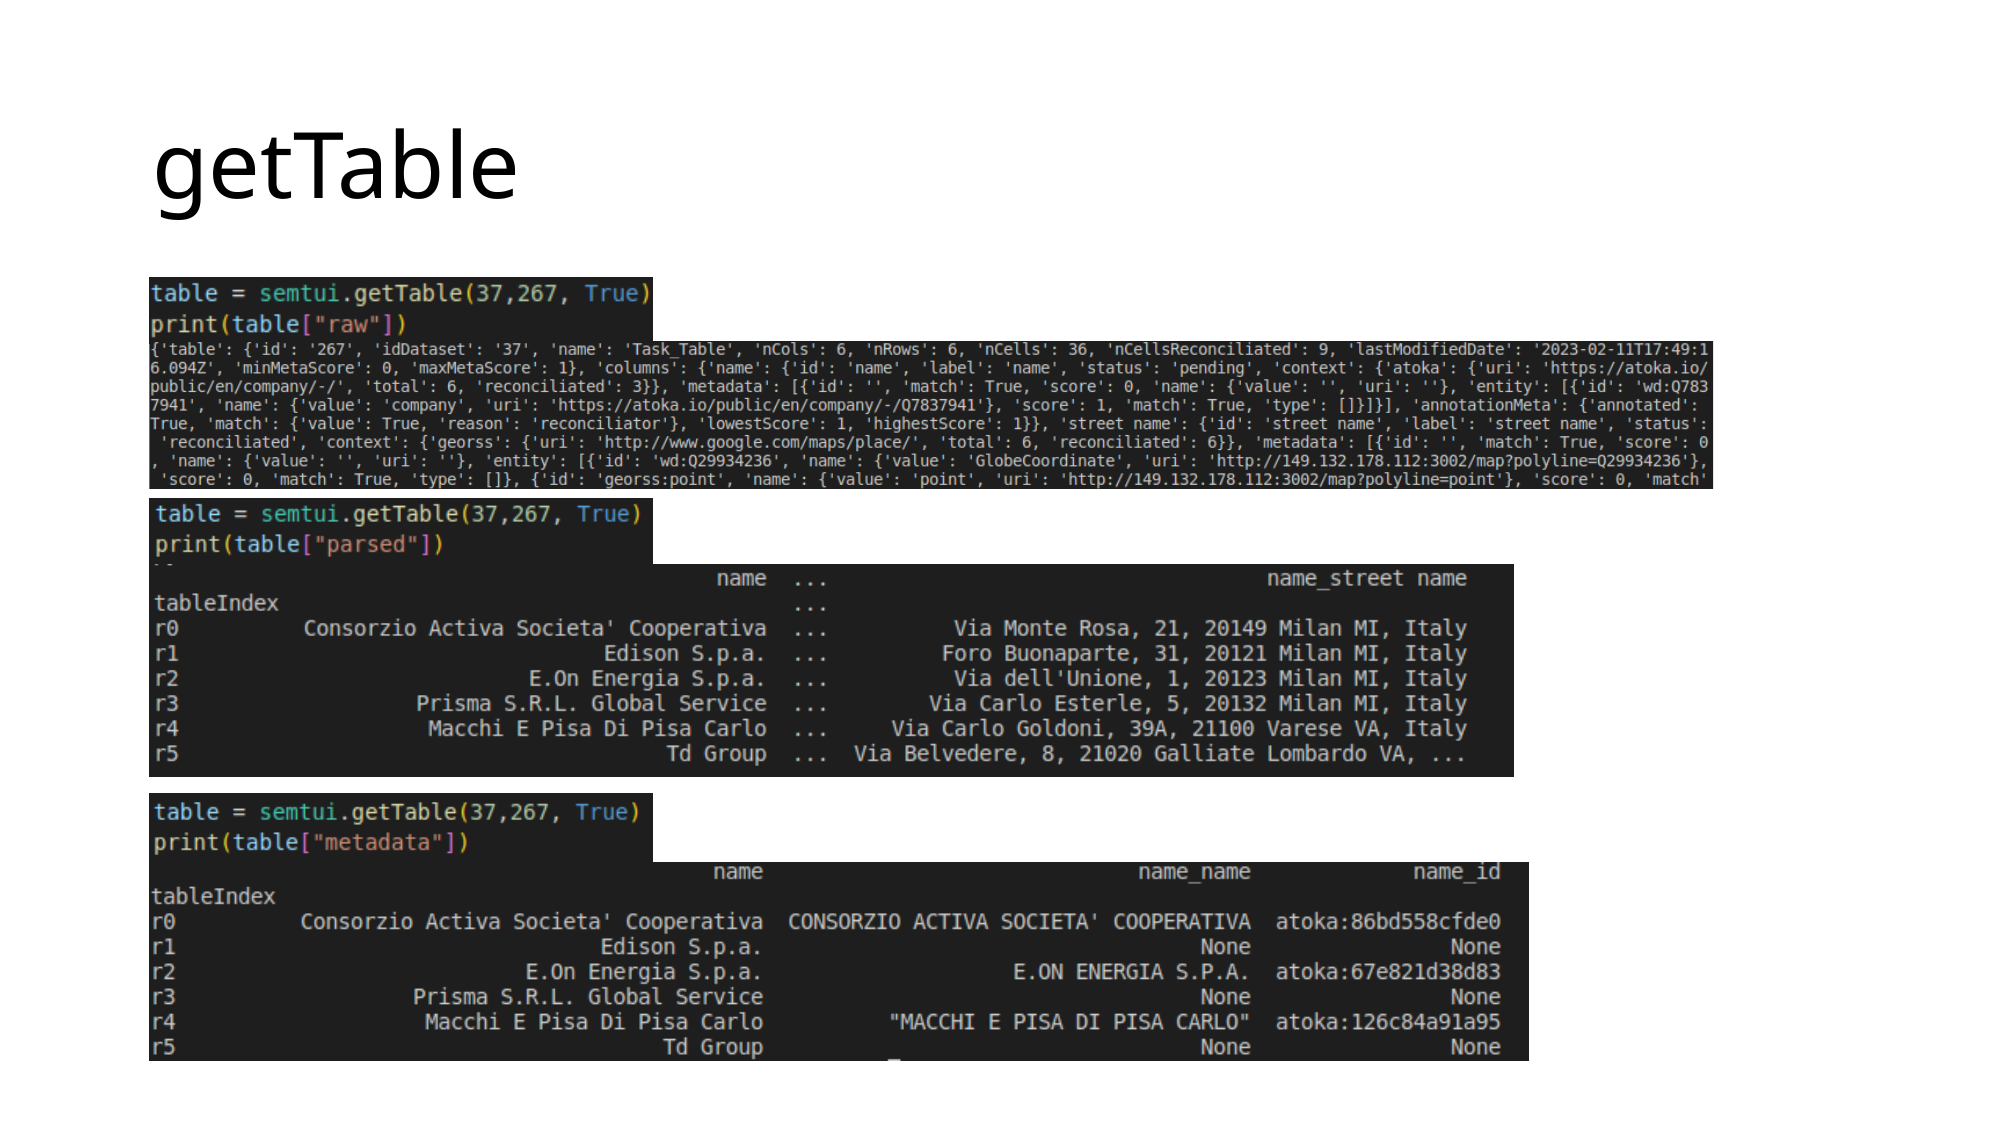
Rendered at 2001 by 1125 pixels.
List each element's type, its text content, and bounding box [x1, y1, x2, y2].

picture [149, 793, 1529, 1061]
picture [149, 277, 1714, 489]
title getTable [137, 59, 1863, 278]
picture [149, 498, 1514, 777]
